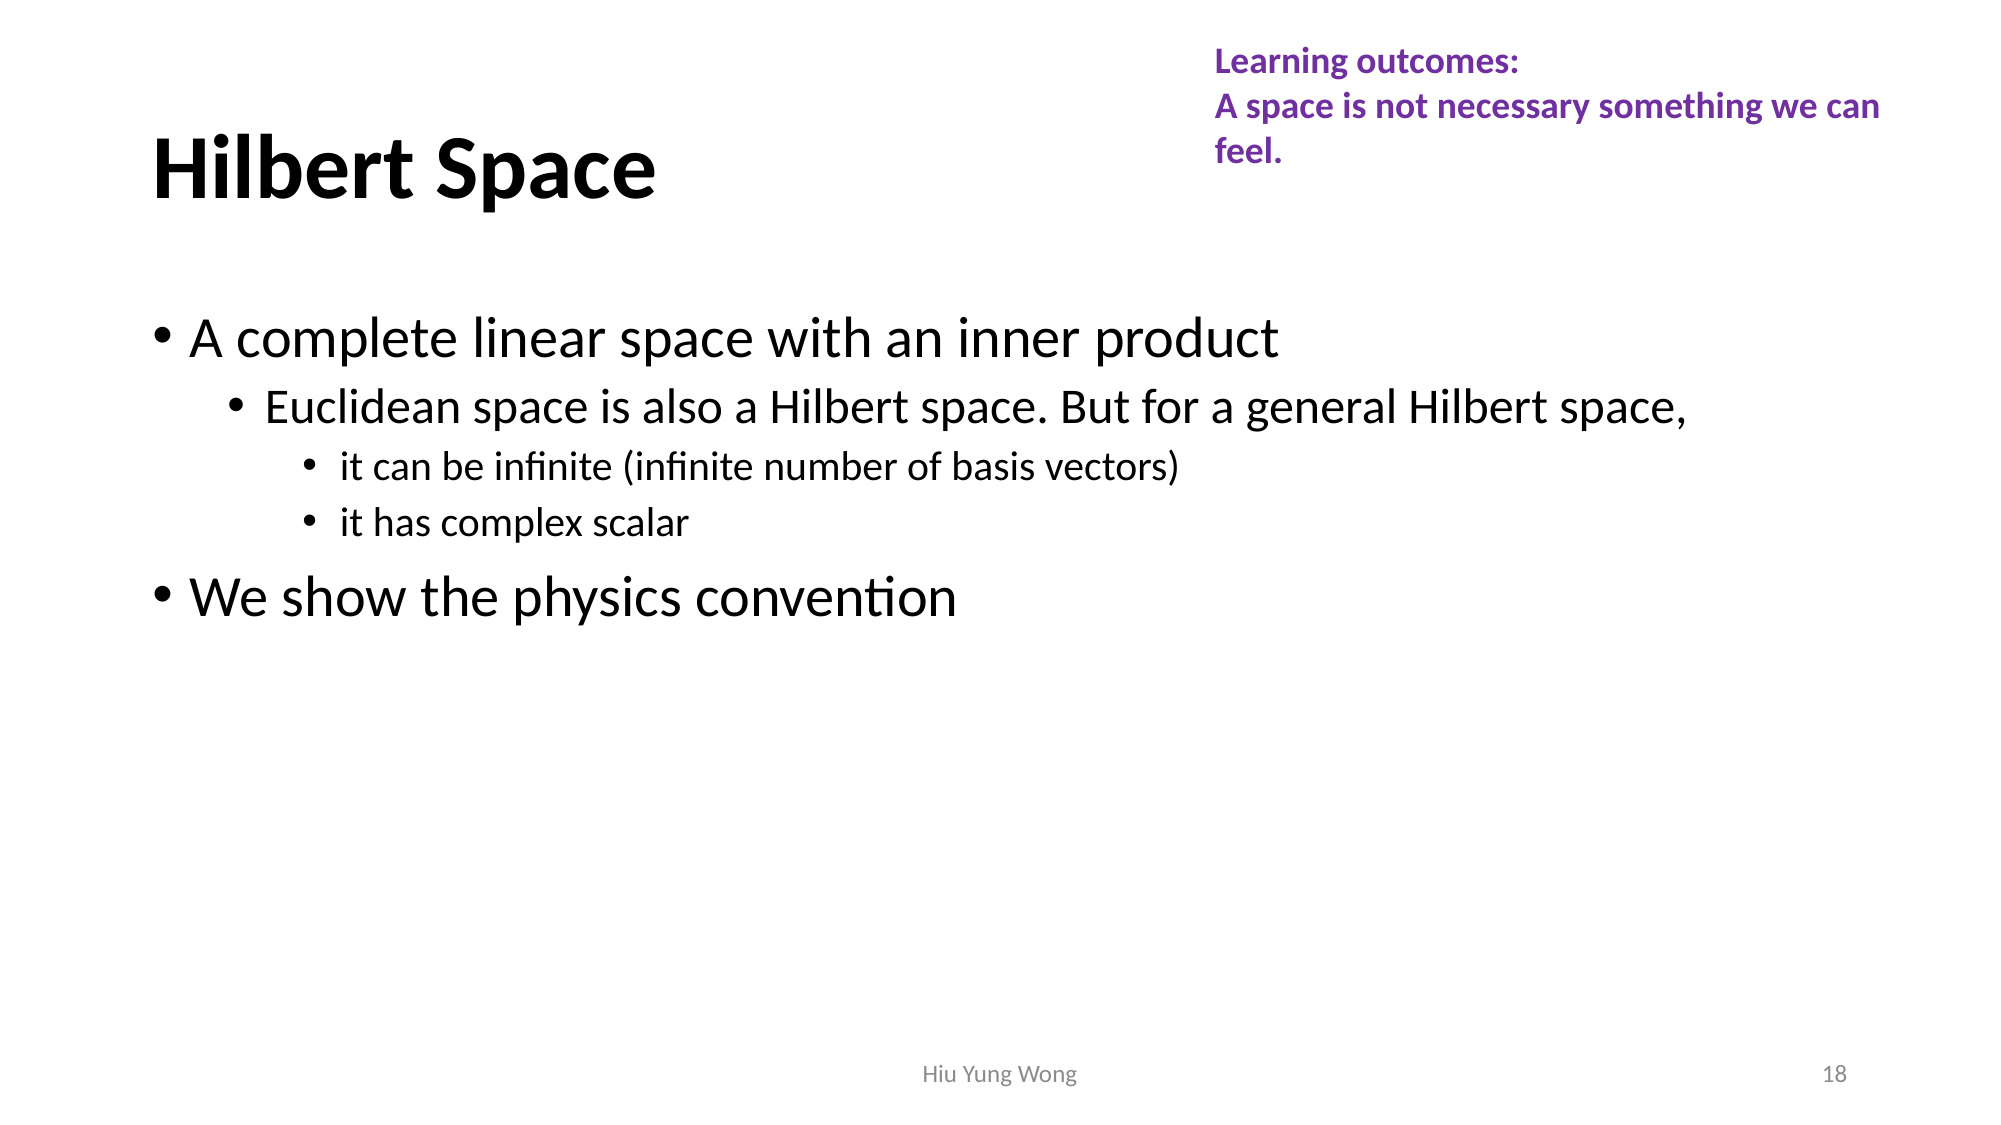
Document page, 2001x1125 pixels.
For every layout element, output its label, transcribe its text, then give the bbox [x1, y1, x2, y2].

title Hilbert Space [137, 59, 1863, 278]
footer Hiu Yung Wong [662, 1042, 1338, 1103]
text_box Learning outcomes: A space is not necessary something we can feel. [1200, 28, 1913, 179]
slide_number 18 [1412, 1042, 1863, 1103]
list A complete linear space with an inner product Euclidean space is also a Hilbert space. But for a general Hilbert space, it can be infinite (infinite number of basis vectors) it has complex scalar We show the physics convention [137, 299, 1863, 1014]
